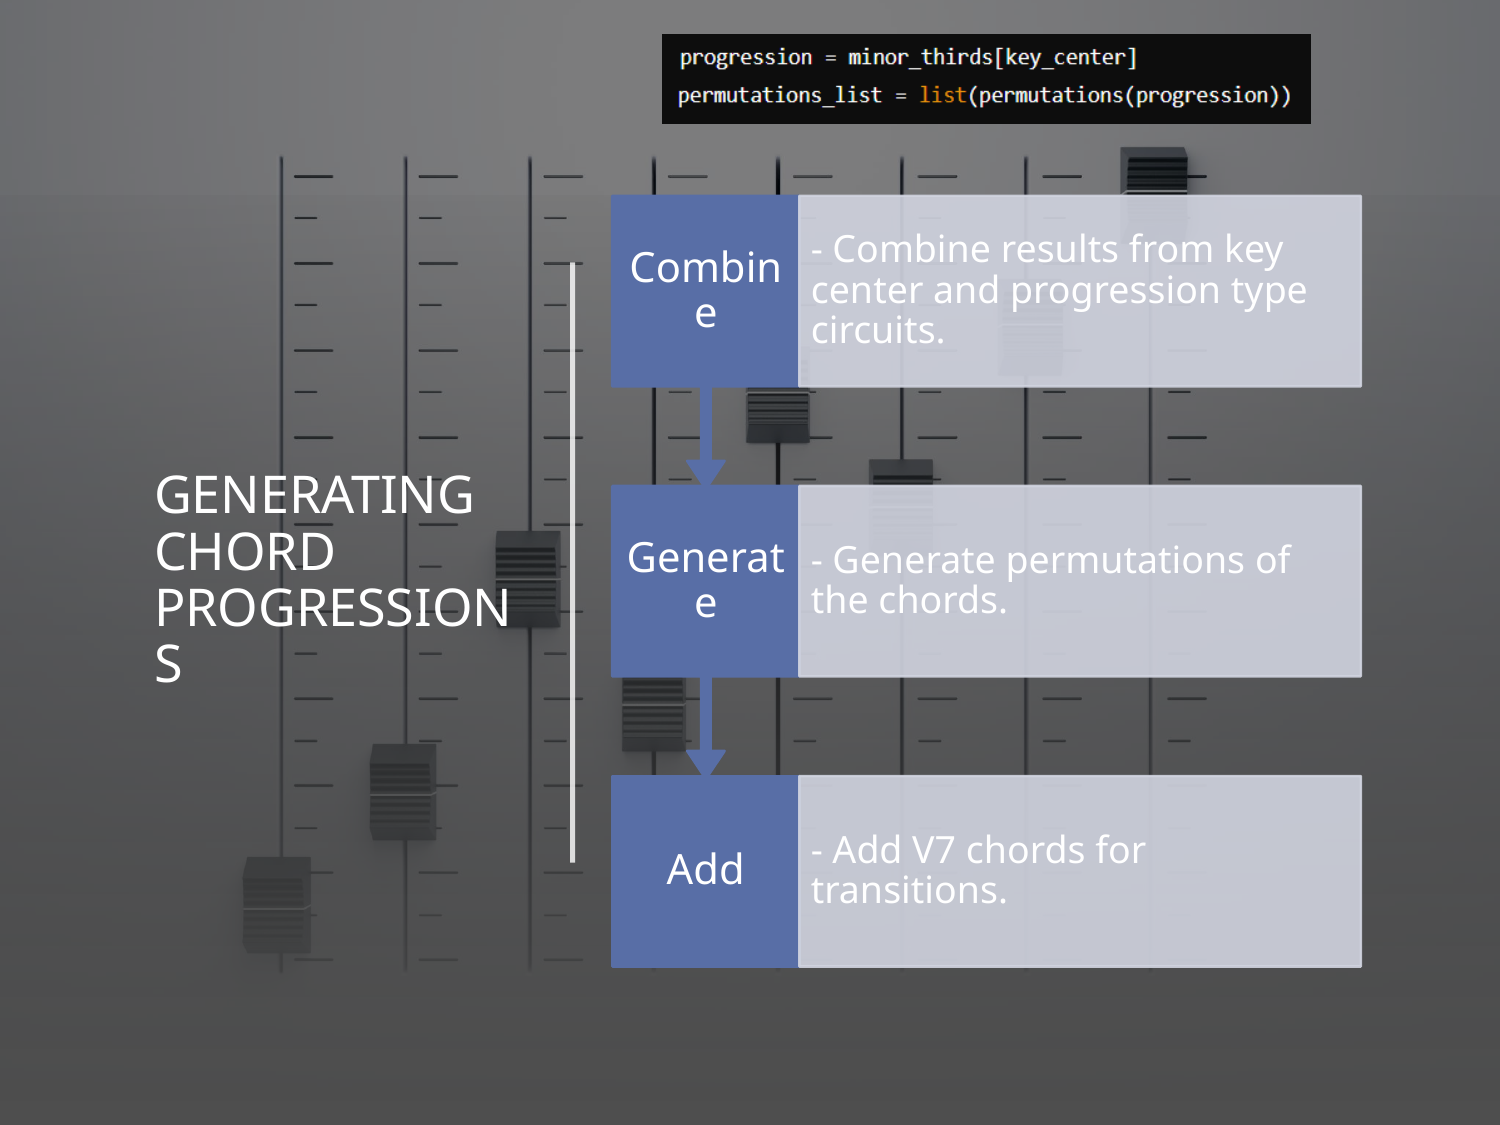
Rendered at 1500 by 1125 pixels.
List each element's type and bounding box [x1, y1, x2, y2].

list [612, 195, 1362, 967]
picture [0, 0, 1500, 1125]
